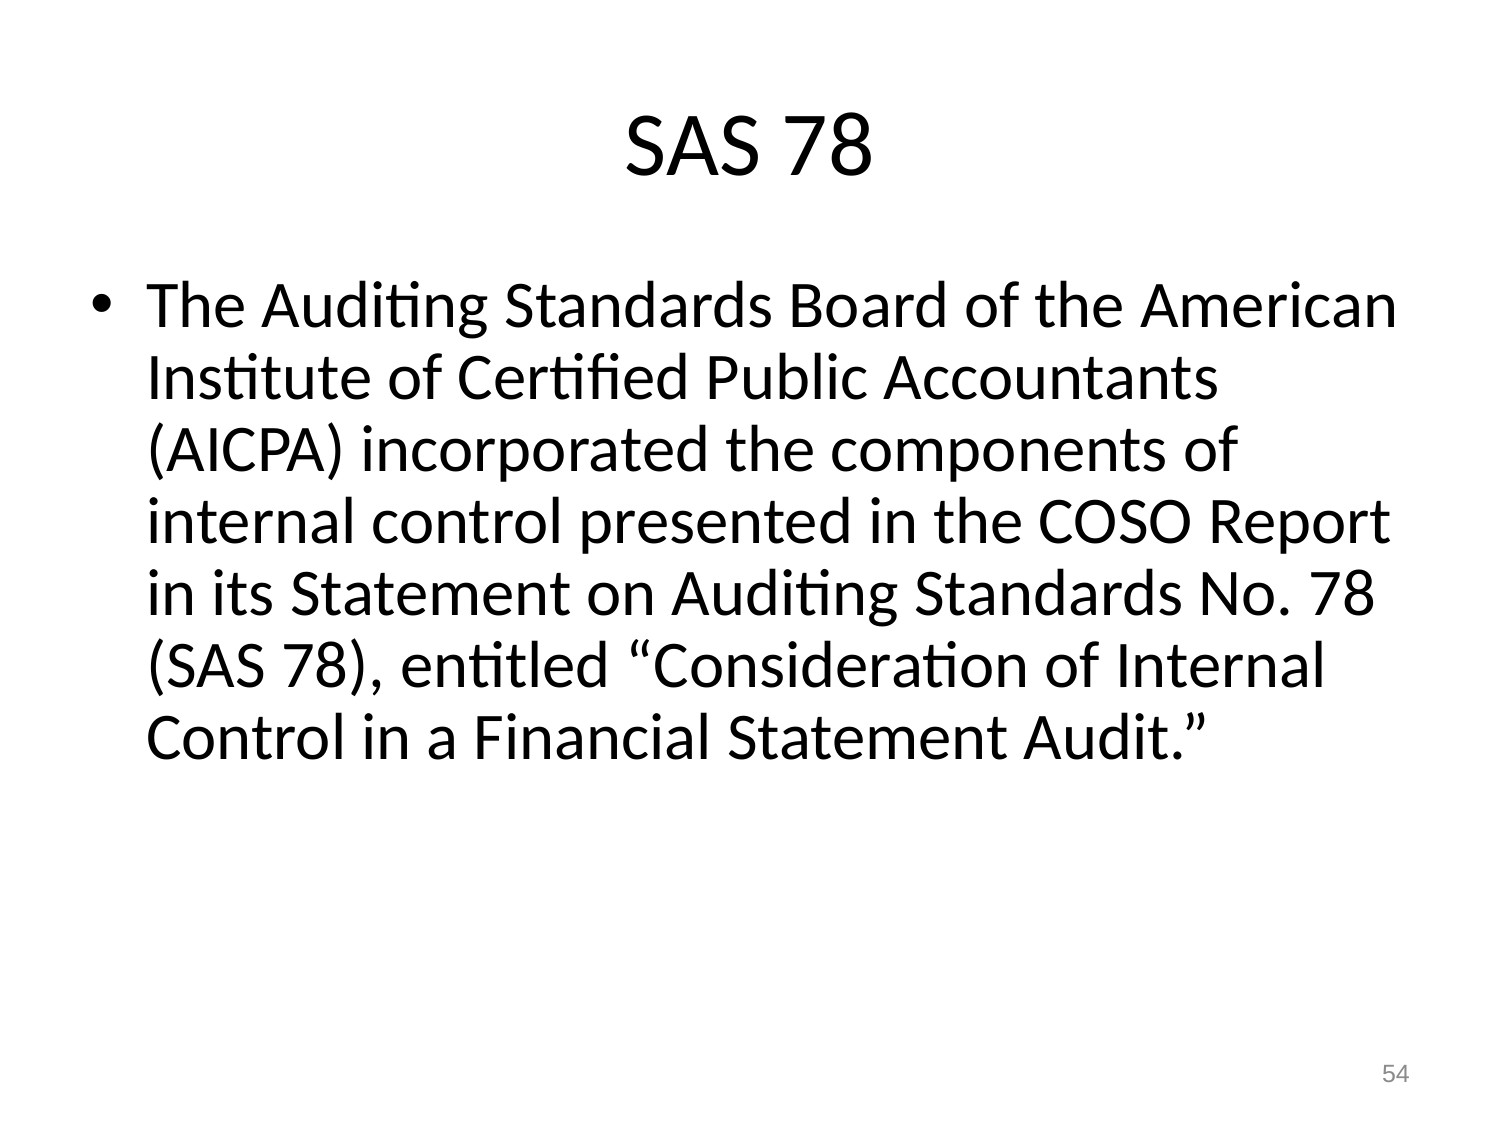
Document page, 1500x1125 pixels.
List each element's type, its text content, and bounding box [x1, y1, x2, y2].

title SAS 78 [74, 44, 1426, 233]
list The Auditing Standards Board of the American Institute of Certified Public Accountants (AICPA) incorporated the components of internal control presented in the COSO Report in its Statement on Auditing Standards No. 78 (SAS 78), entitled “Consideration of Internal Control in a Financial Statement Audit.” [74, 262, 1426, 1006]
slide_number 54 [1074, 1042, 1425, 1103]
